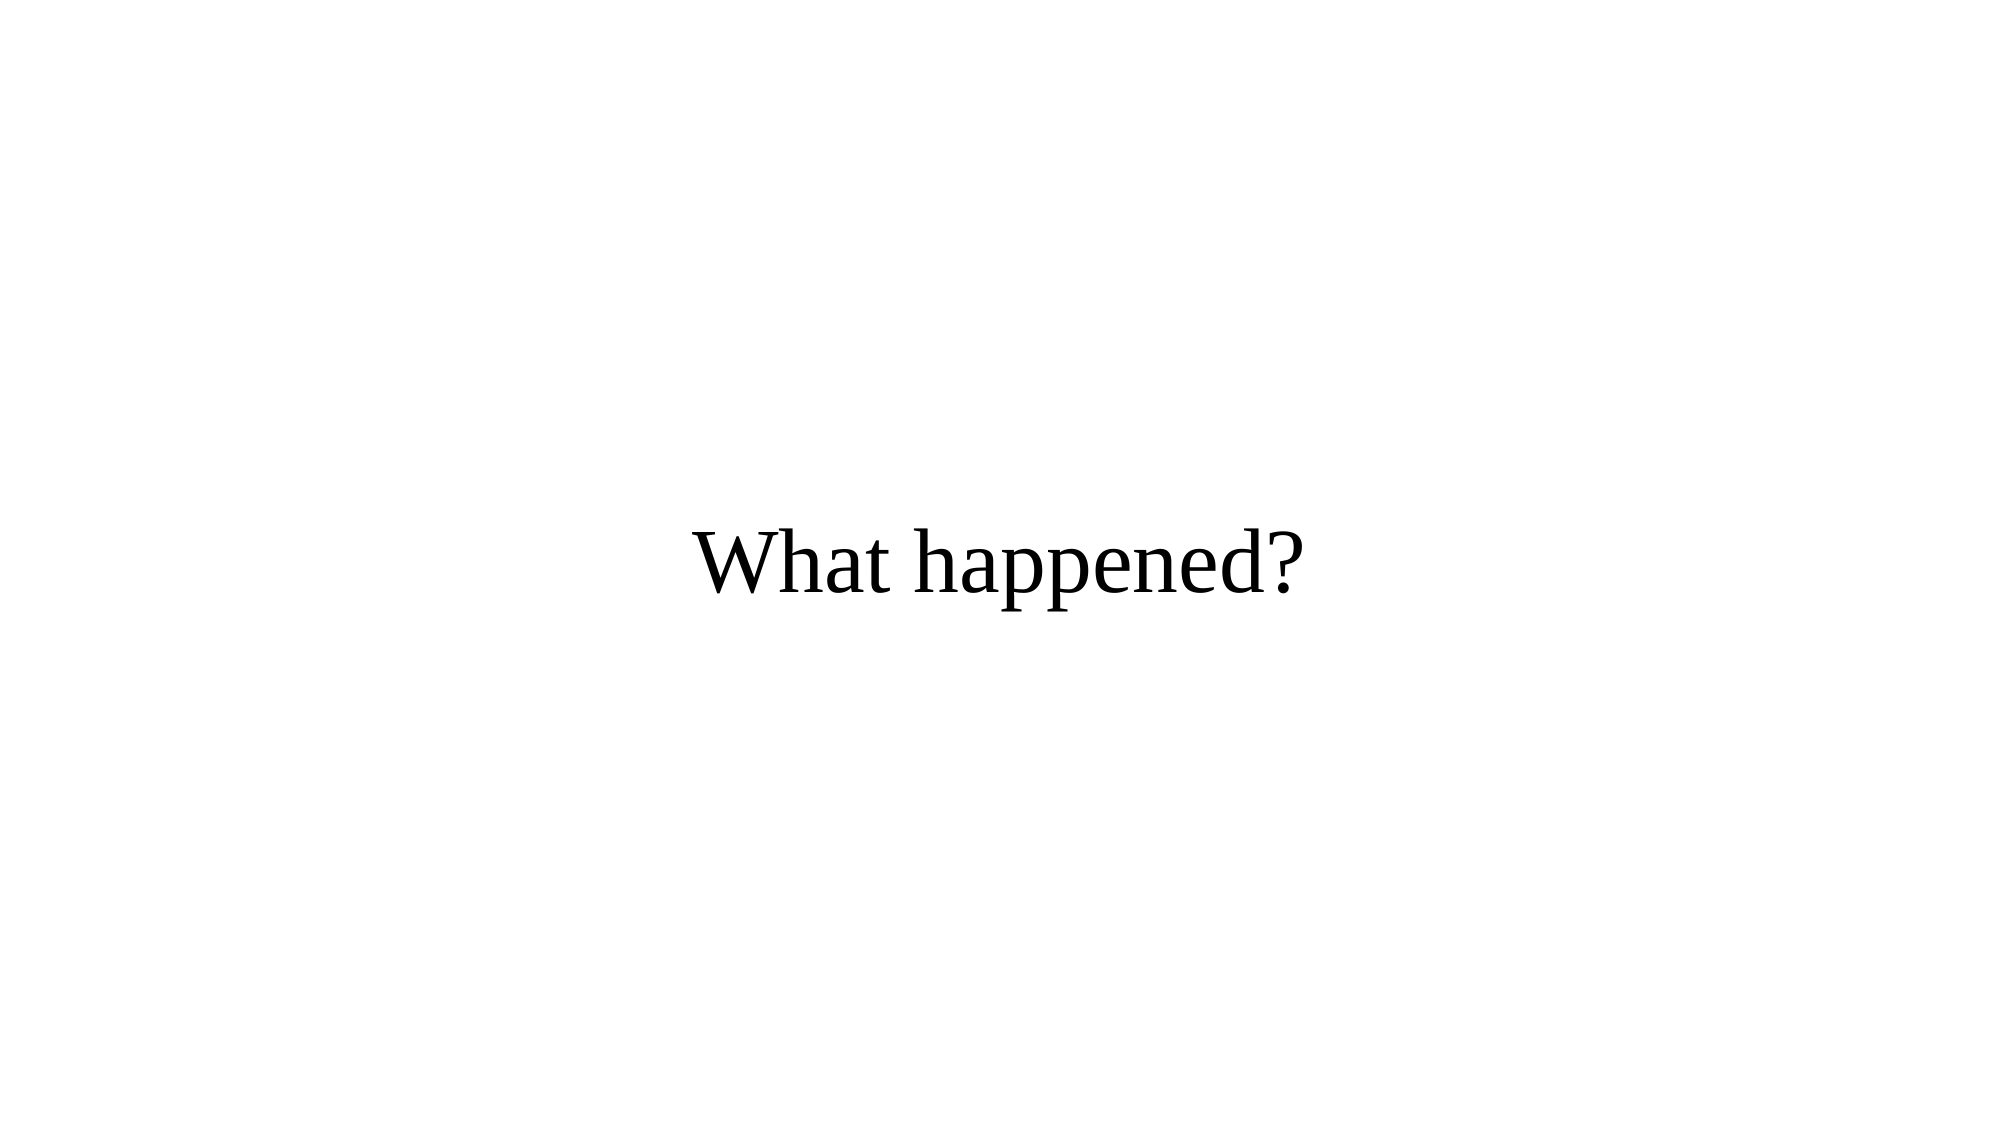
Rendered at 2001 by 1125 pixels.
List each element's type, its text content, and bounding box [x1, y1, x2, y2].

title What happened? [137, 453, 1863, 672]
